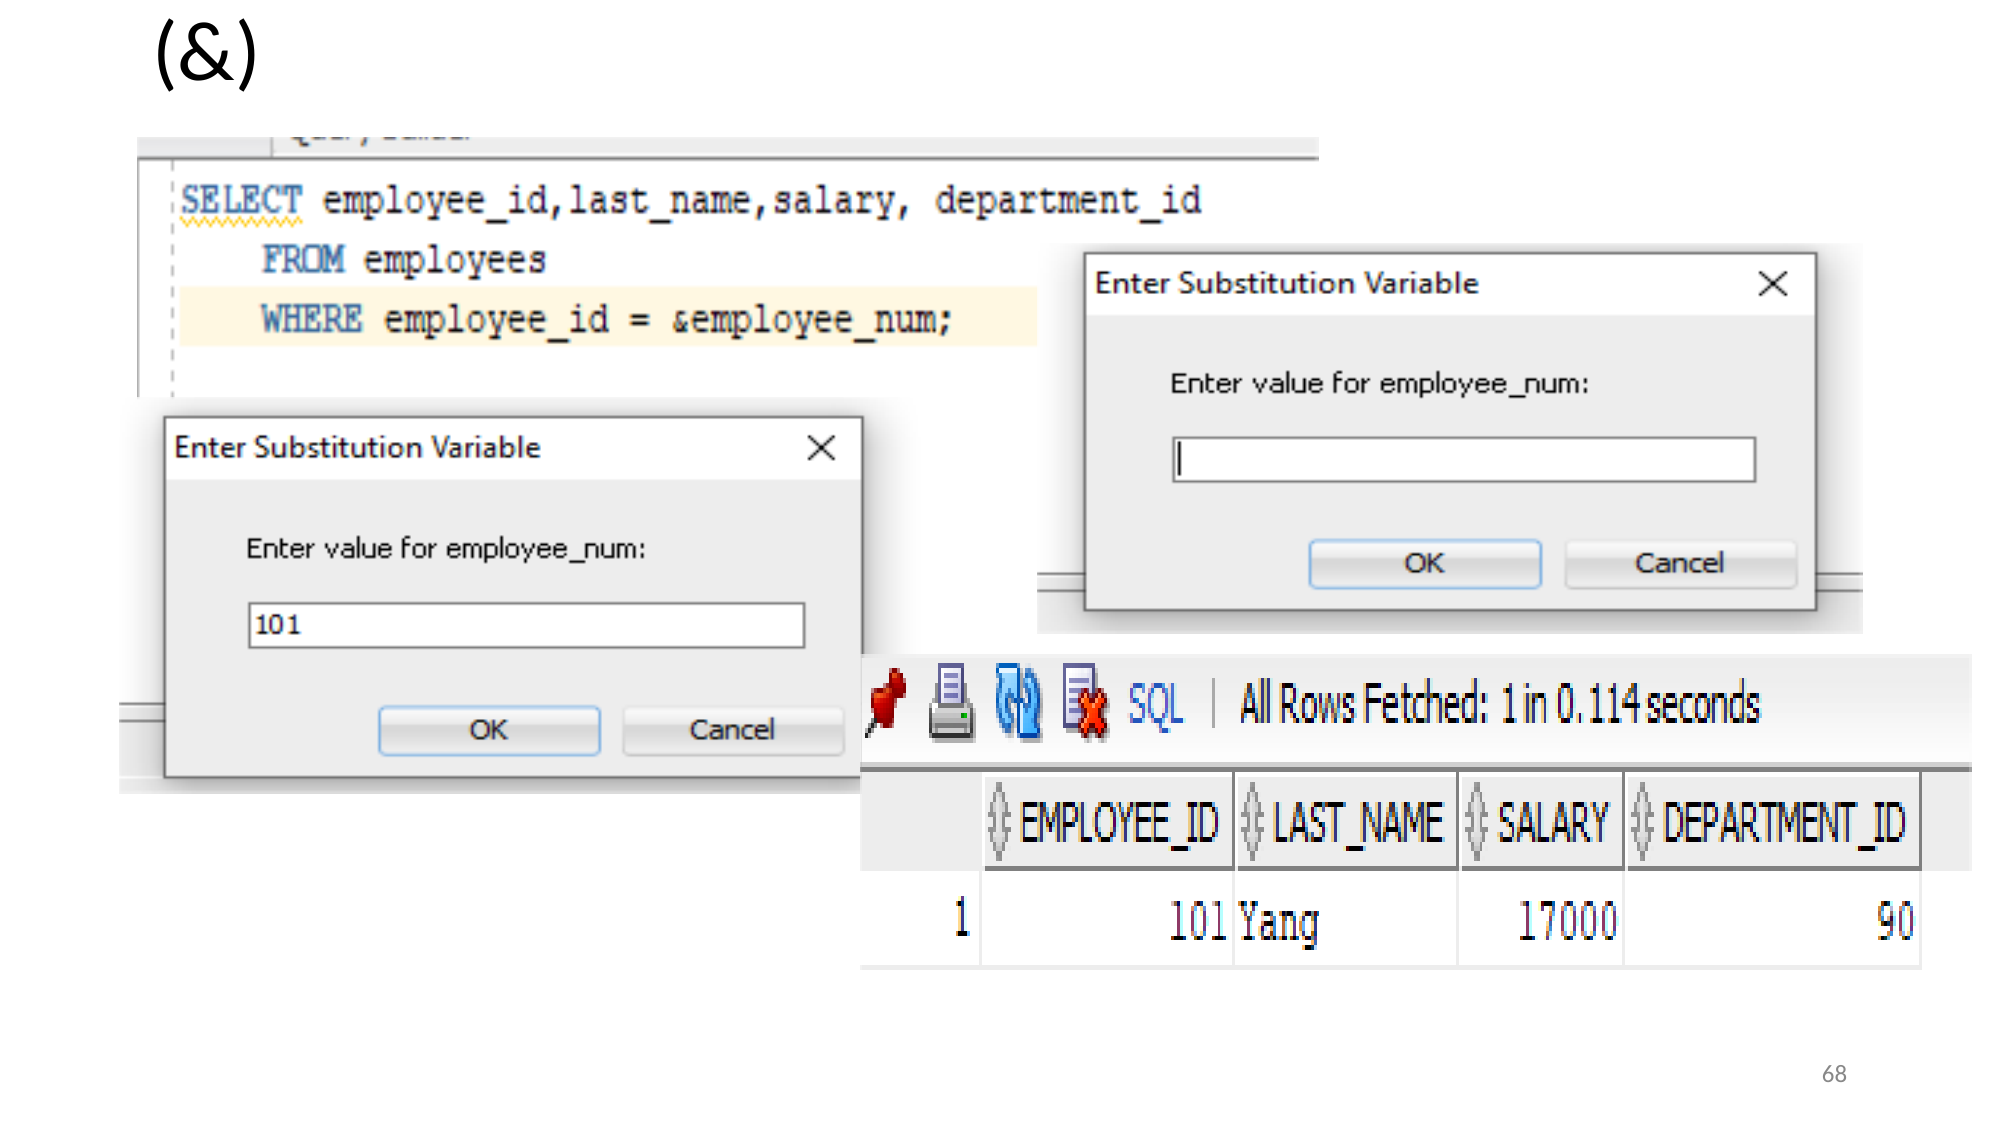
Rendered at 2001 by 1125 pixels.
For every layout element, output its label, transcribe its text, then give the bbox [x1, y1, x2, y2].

picture [1036, 243, 1863, 634]
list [137, 137, 1319, 421]
slide_number ‹#› [1412, 1044, 1863, 1103]
title (&) [137, 0, 1863, 107]
picture [119, 397, 1972, 1035]
